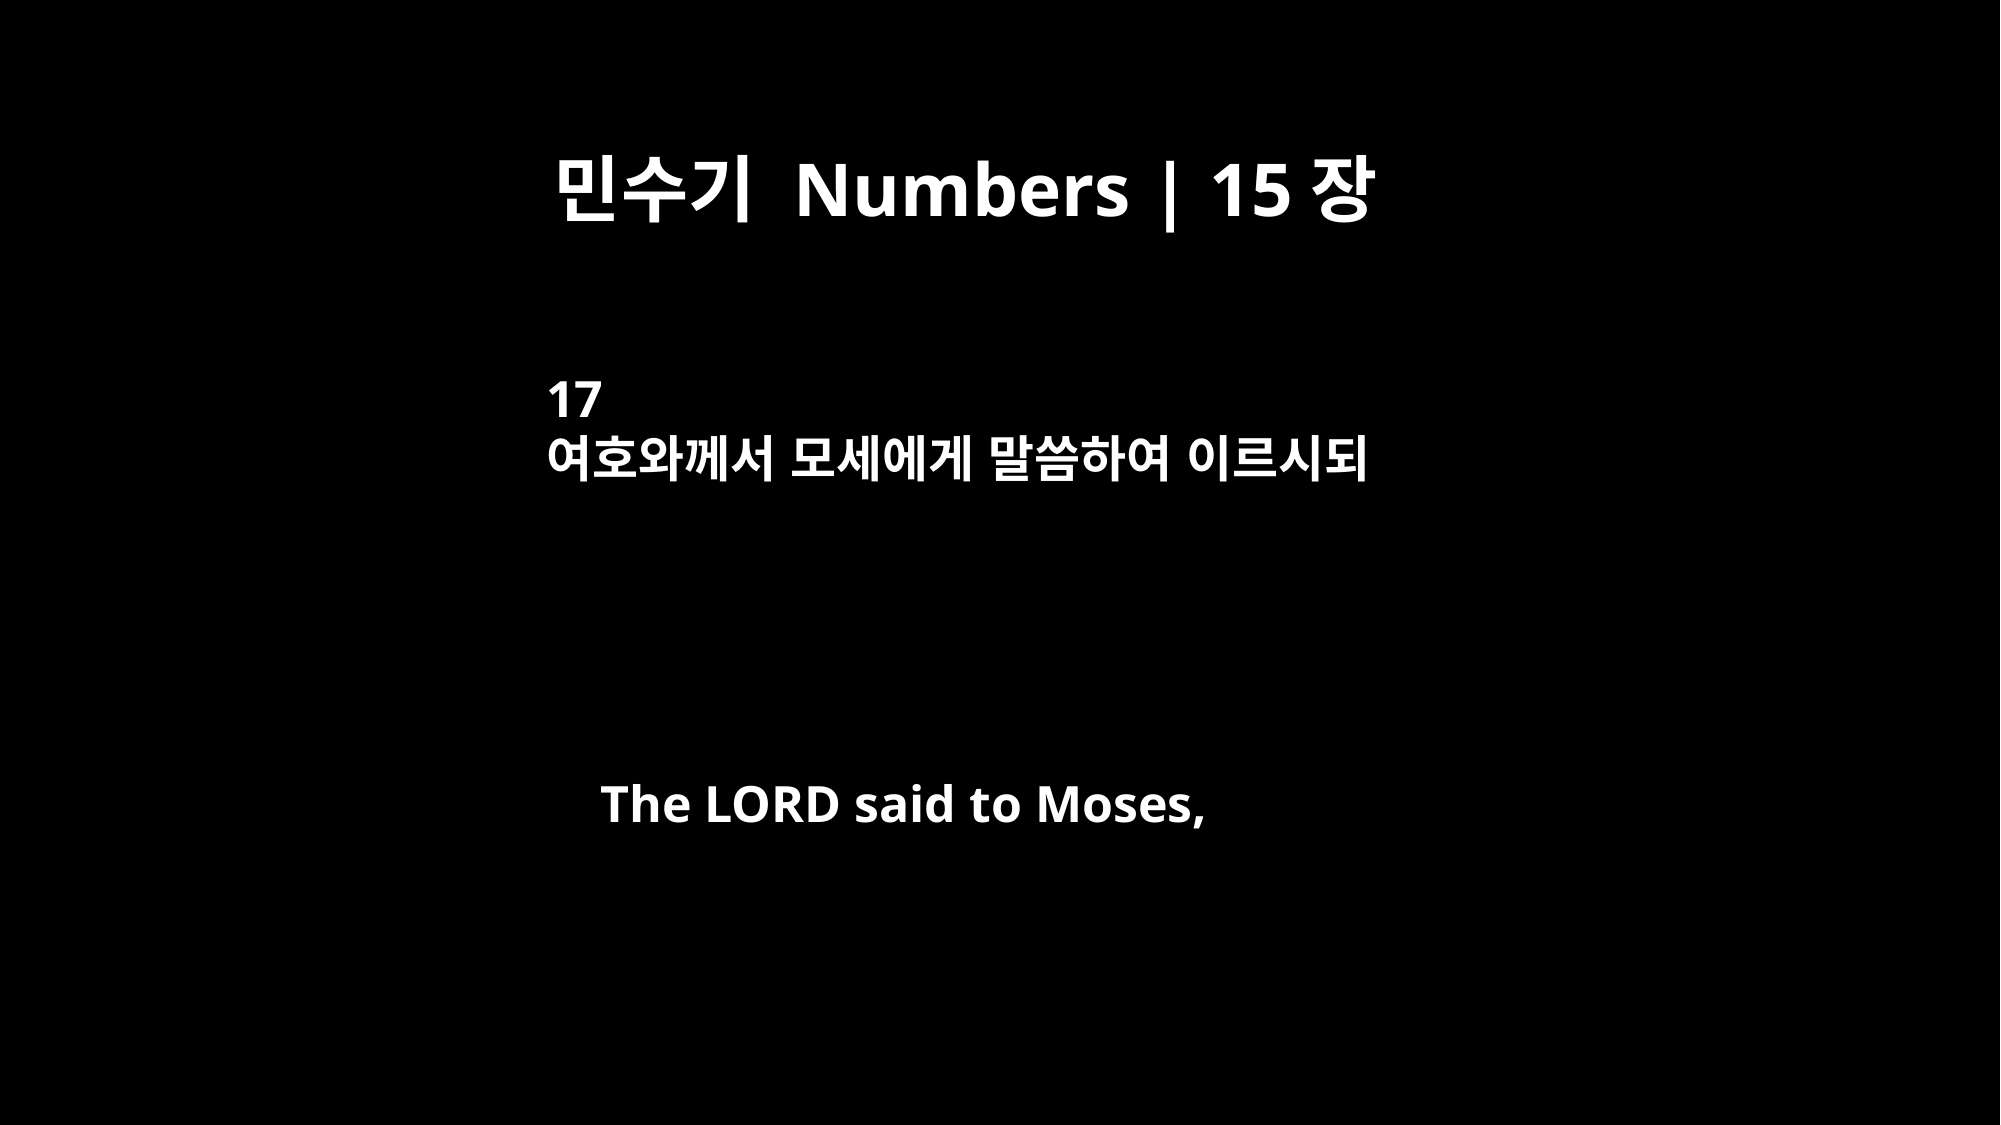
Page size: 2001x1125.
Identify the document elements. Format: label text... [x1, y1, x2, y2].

text_box 17 여호와께서 모세에게 말씀하여 이르시되 [531, 359, 1386, 495]
text_box The LORD said to Moses, [585, 764, 1222, 840]
text_box 민수기 Numbers | 15장 [538, 136, 1393, 239]
